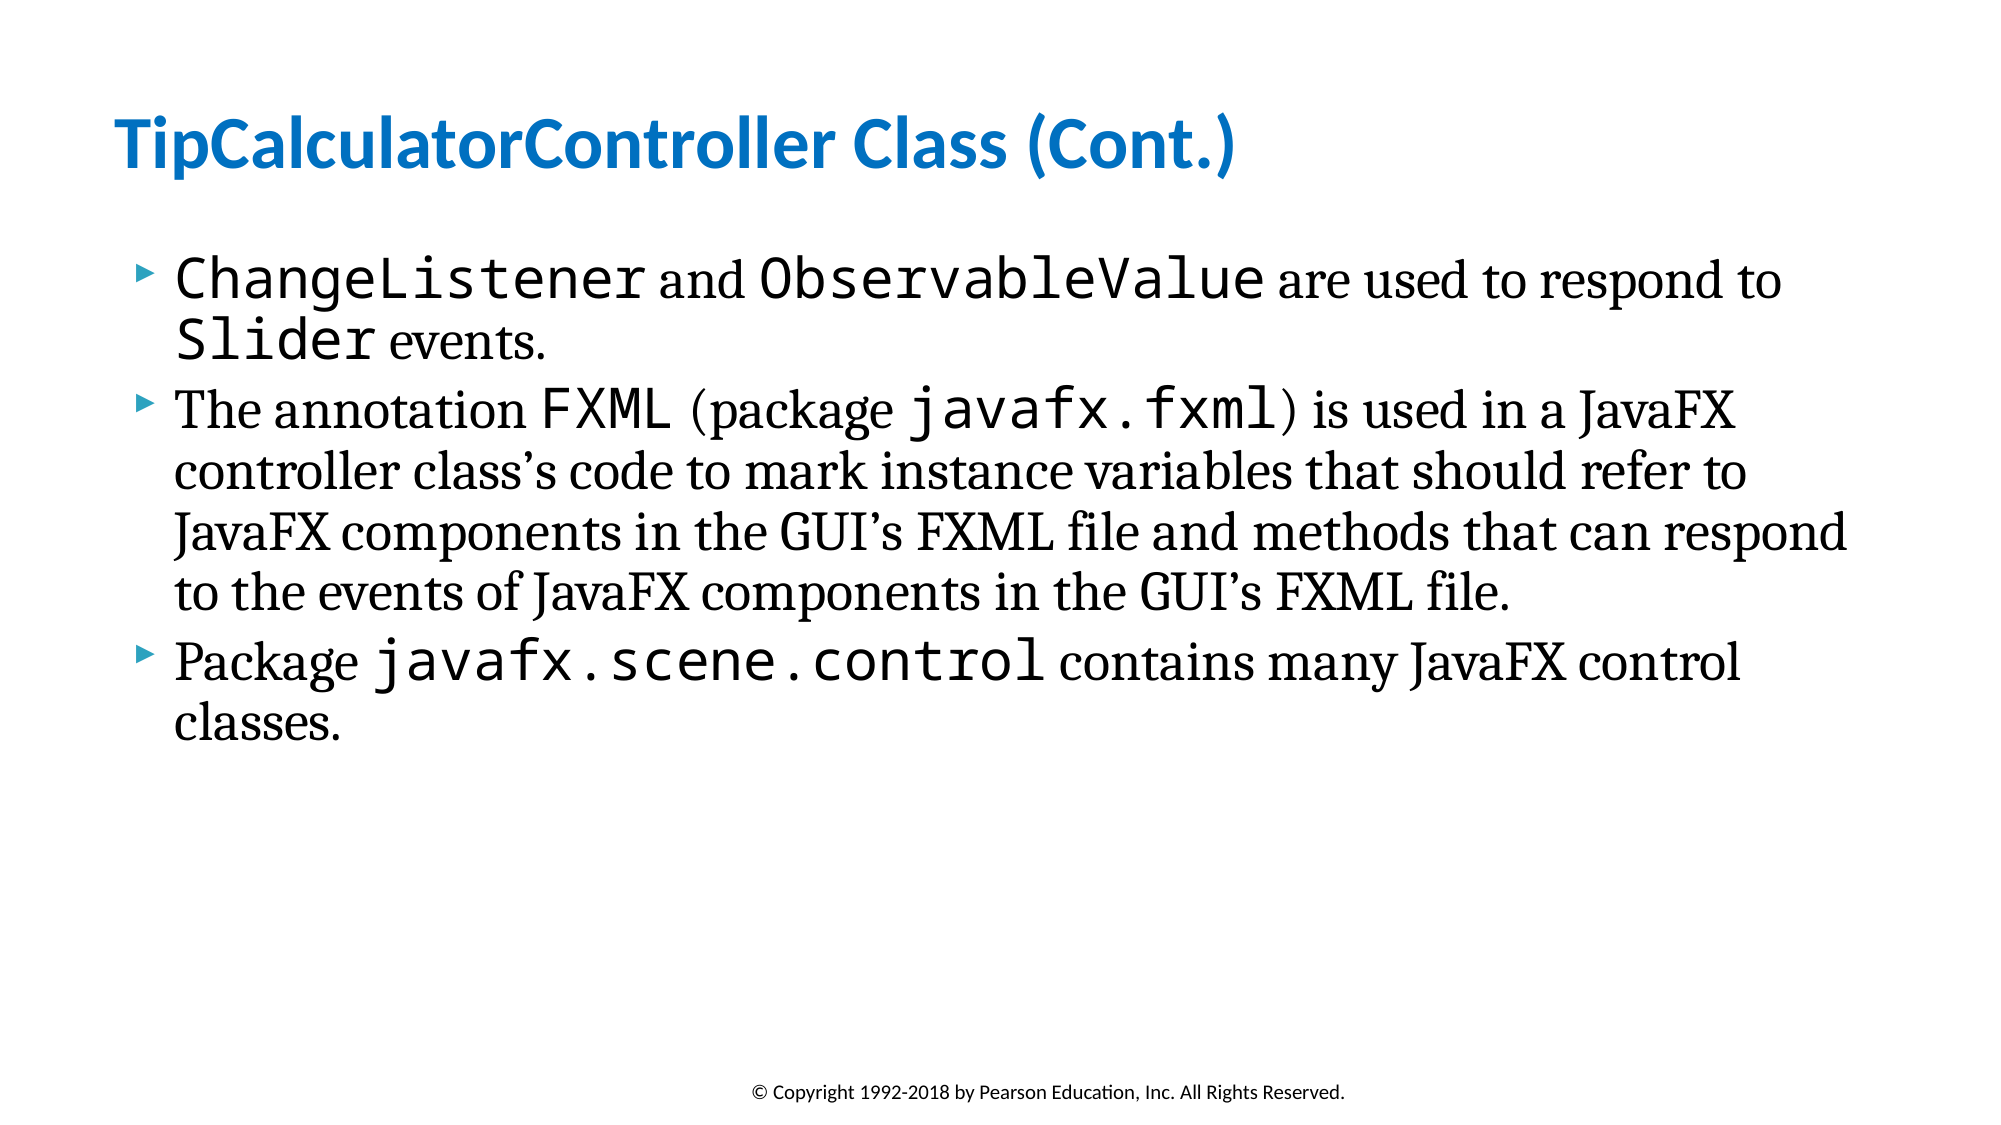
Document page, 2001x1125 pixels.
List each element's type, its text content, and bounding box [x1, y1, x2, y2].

footer © Copyright 1992-2018 by Pearson Education, Inc. All Rights Reserved. [736, 1051, 1892, 1112]
title TipCalculatorController Class (Cont.) [99, 45, 1900, 233]
list ChangeListener and ObservableValue are used to respond to Slider events. The annotation FXML (package javafx.fxml) is used in a JavaFX controller class’s code to mark instance variables that should refer to JavaFX components in the GUI’s FXML file and methods that can respond to the events of JavaFX components in the GUI’s FXML file. Package javafx.scene.control contains many JavaFX control classes. [99, 242, 1900, 986]
